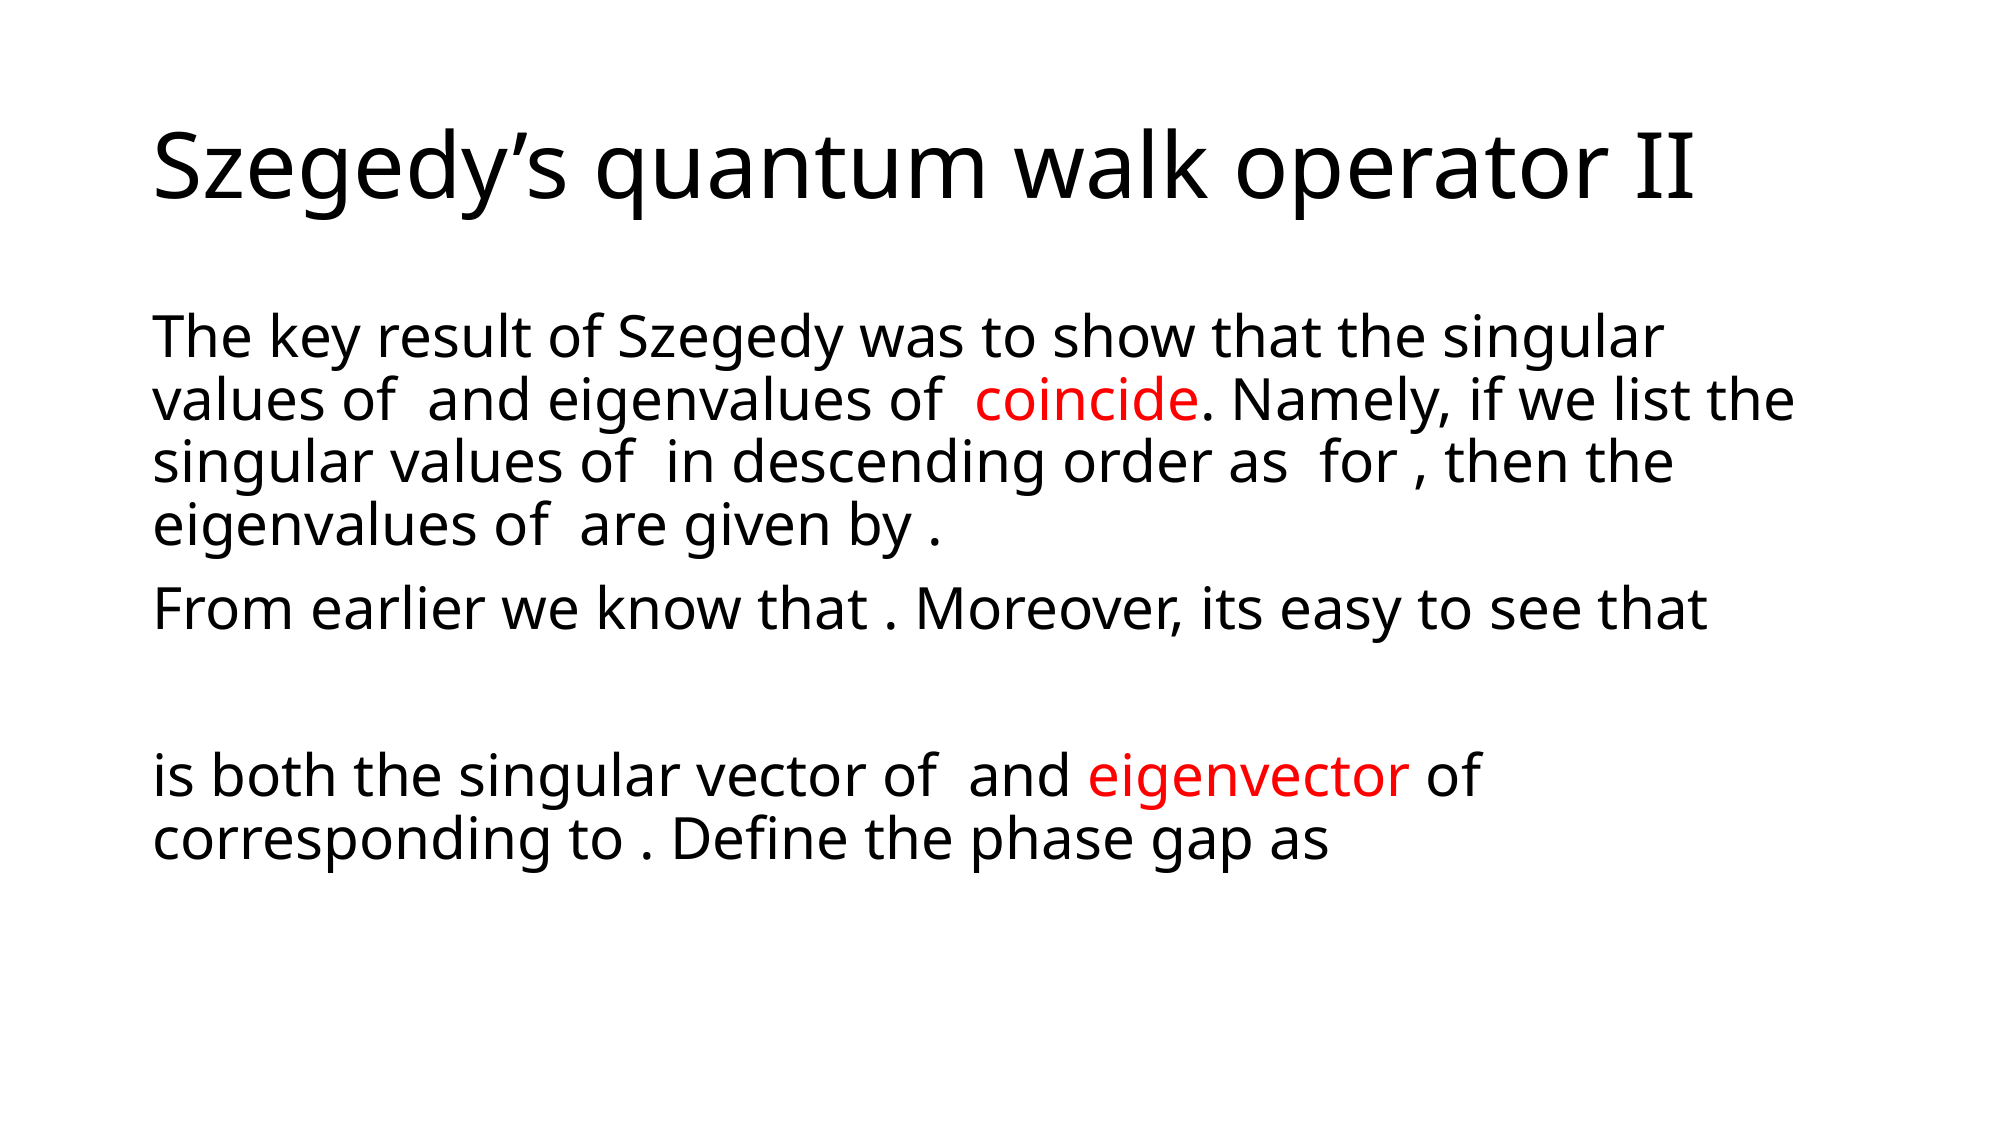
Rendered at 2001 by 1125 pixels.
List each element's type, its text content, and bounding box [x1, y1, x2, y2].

title Szegedy’s quantum walk operator II [137, 59, 1863, 278]
